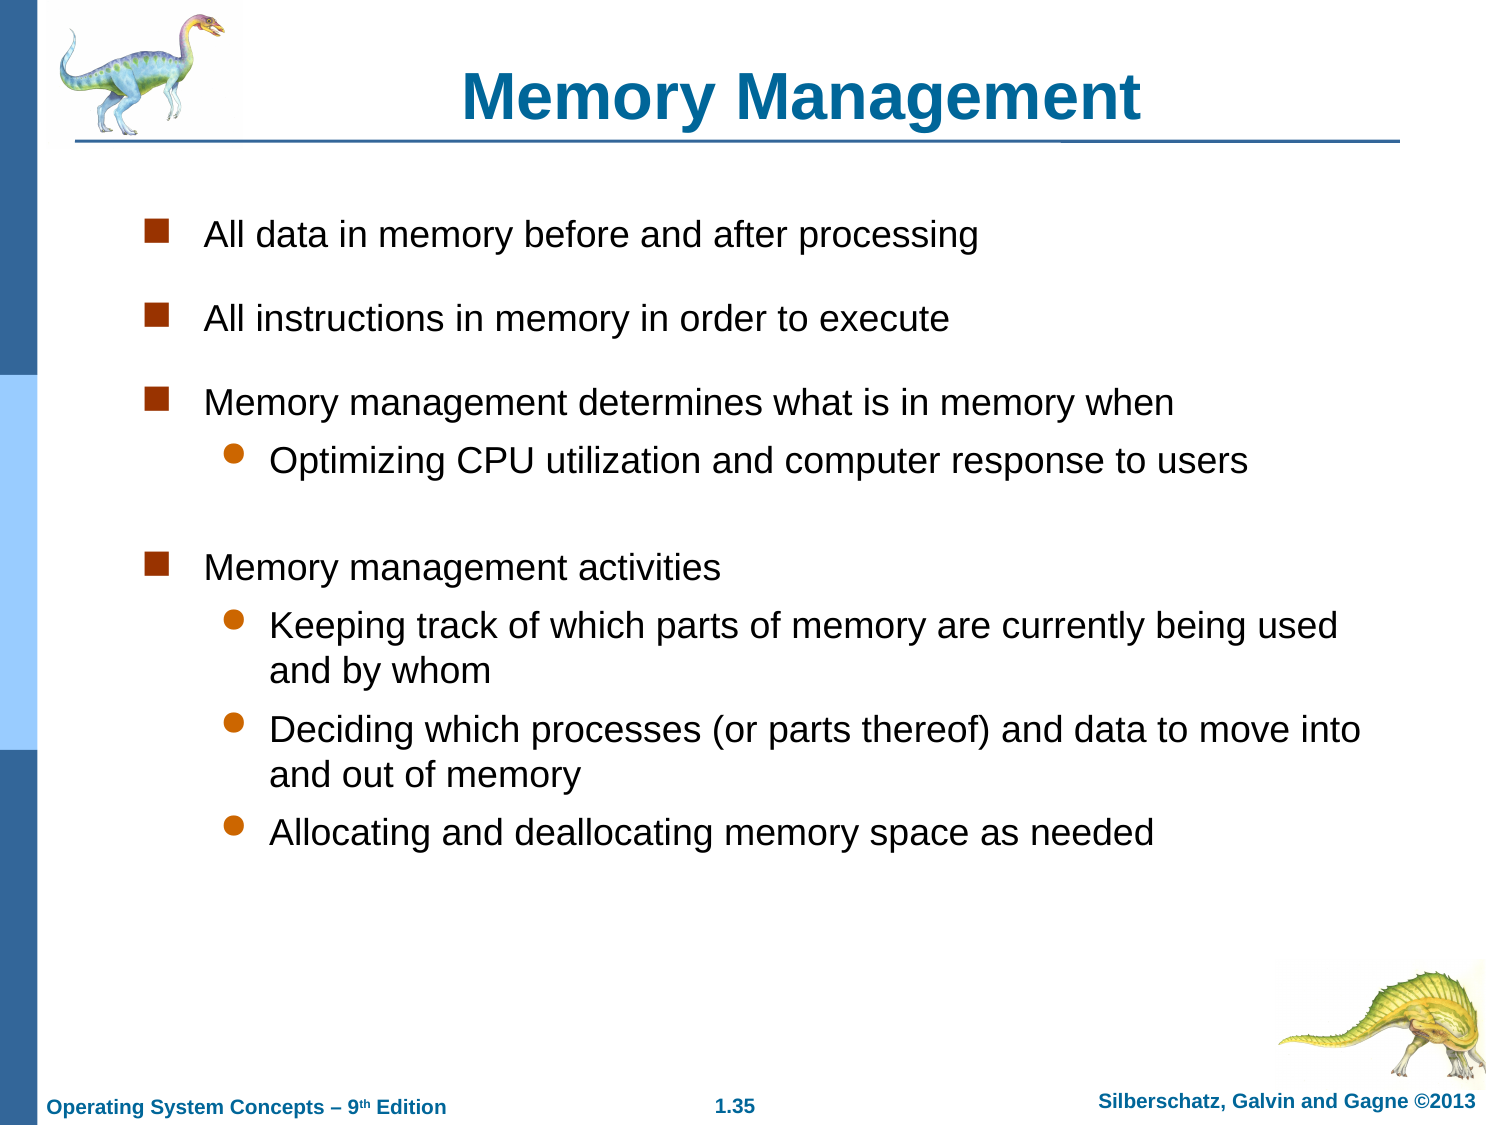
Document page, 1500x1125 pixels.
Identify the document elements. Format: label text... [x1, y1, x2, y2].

picture [1275, 959, 1486, 1090]
title Memory Management [178, 45, 1425, 141]
list All data in memory before and after processing All instructions in memory in order to execute Memory management determines what is in memory when Optimizing CPU utilization and computer response to users Memory management activities Keeping track of which parts of memory are currently being used and by whom Deciding which processes (or parts thereof) and data to move into and out of memory Allocating and deallocating memory space as needed [132, 202, 1388, 946]
picture [46, 0, 243, 149]
